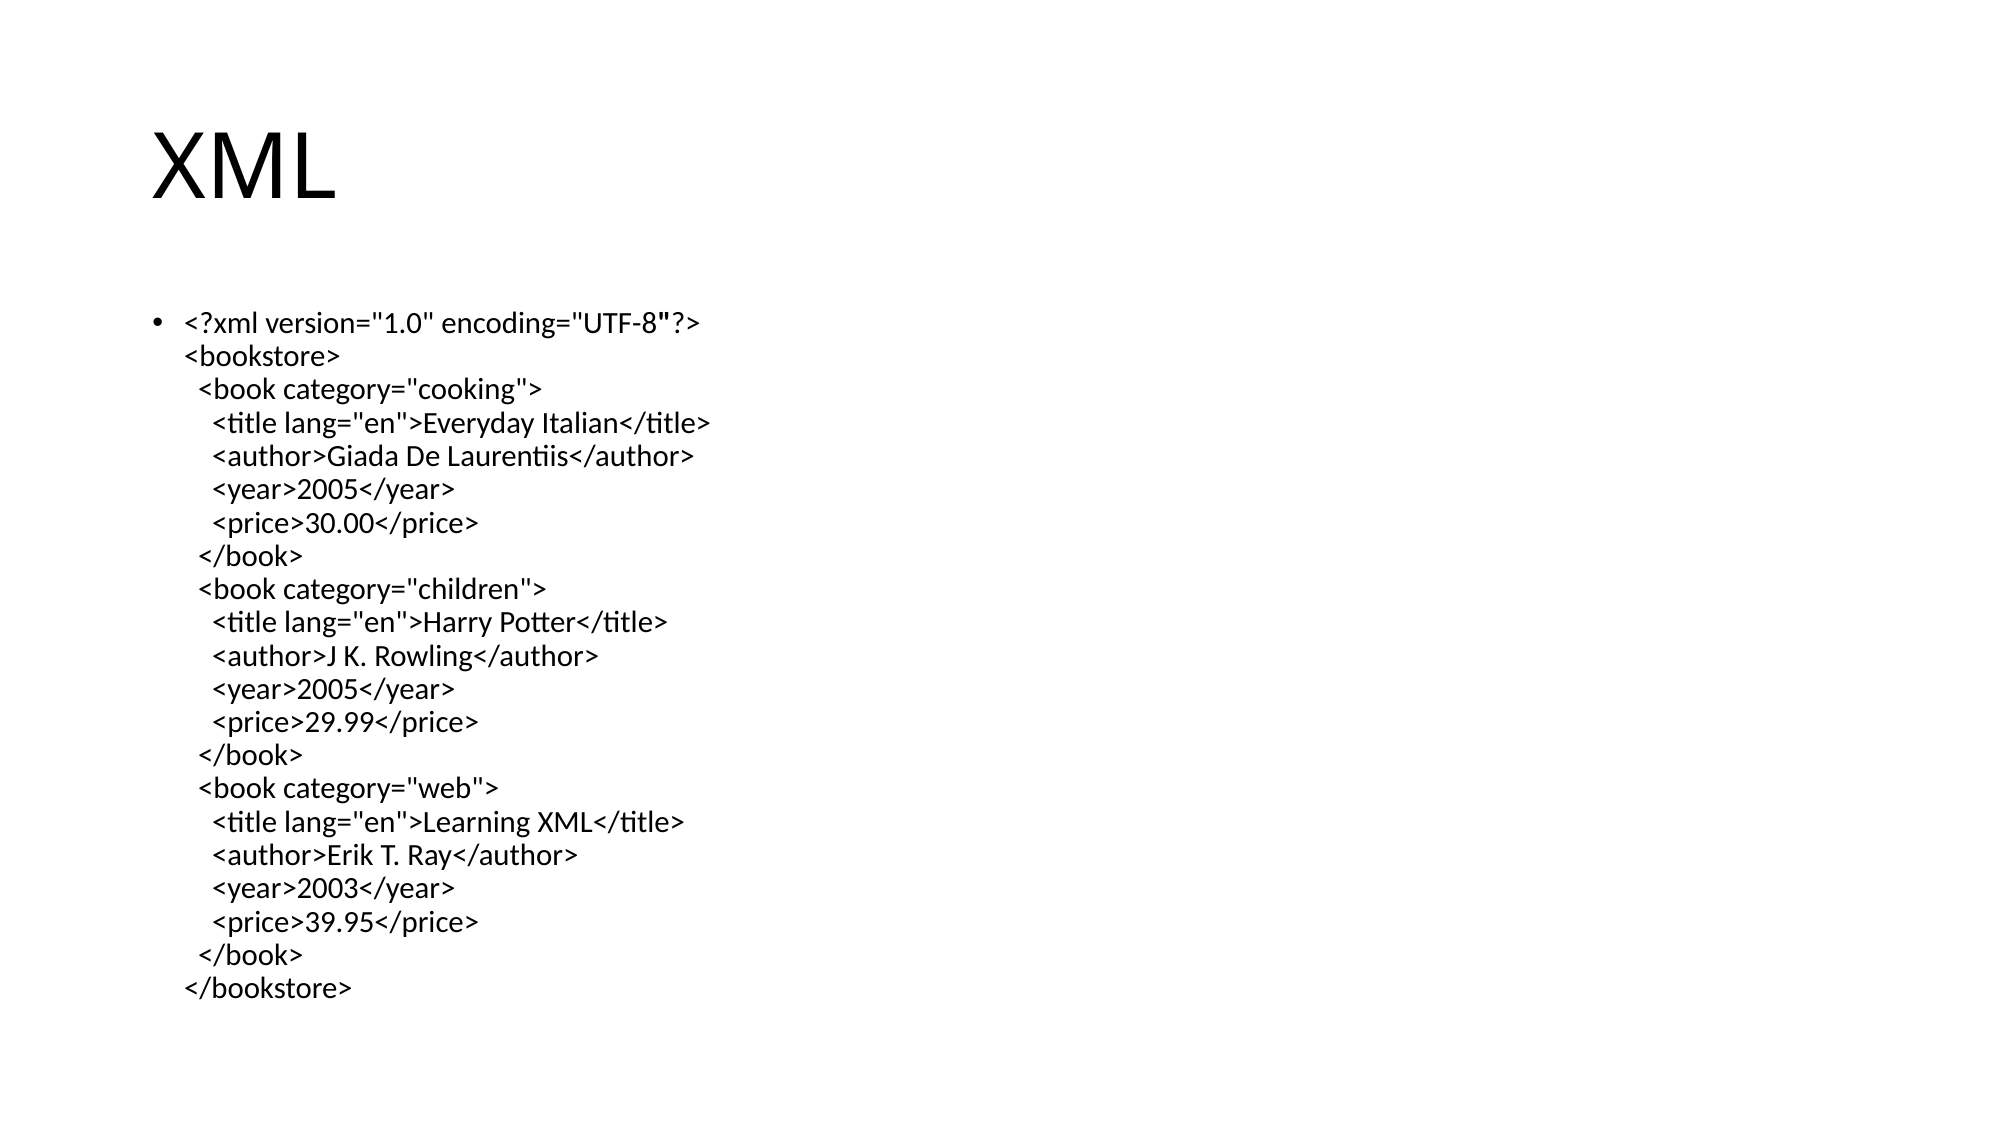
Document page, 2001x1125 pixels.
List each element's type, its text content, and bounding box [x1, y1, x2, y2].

list <?xml version="1.0" encoding="UTF-8"?> <bookstore> <book category="cooking"> <title lang="en">Everyday Italian</title> <author>Giada De Laurentiis</author> <year>2005</year> <price>30.00</price> </book> <book category="children"> <title lang="en">Harry Potter</title> <author>J K. Rowling</author> <year>2005</year> <price>29.99</price> </book> <book category="web"> <title lang="en">Learning XML</title> <author>Erik T. Ray</author> <year>2003</year> <price>39.95</price> </book> </bookstore> [137, 299, 1863, 1014]
title XML [137, 59, 1863, 278]
